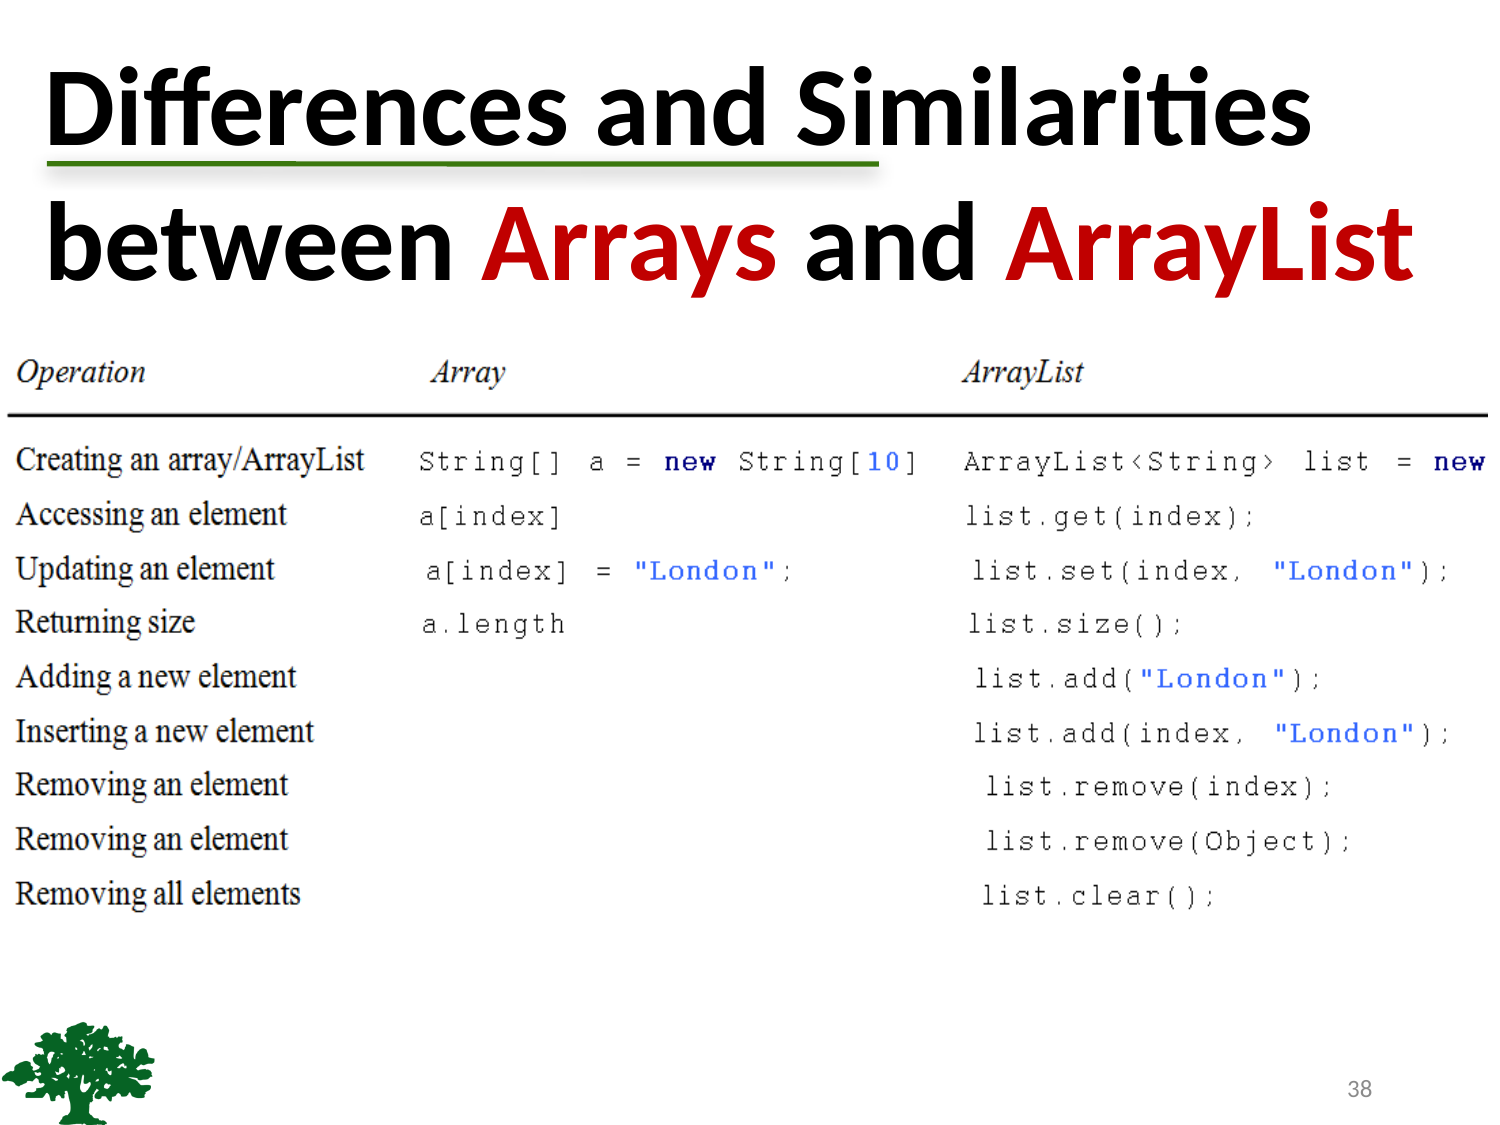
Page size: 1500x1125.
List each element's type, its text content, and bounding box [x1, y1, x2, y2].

picture [5, 349, 1488, 918]
slide_number 38 [1074, 1049, 1388, 1125]
picture [0, 1021, 157, 1125]
title Differences and Similarities between Arrays and ArrayList [29, 77, 1463, 259]
